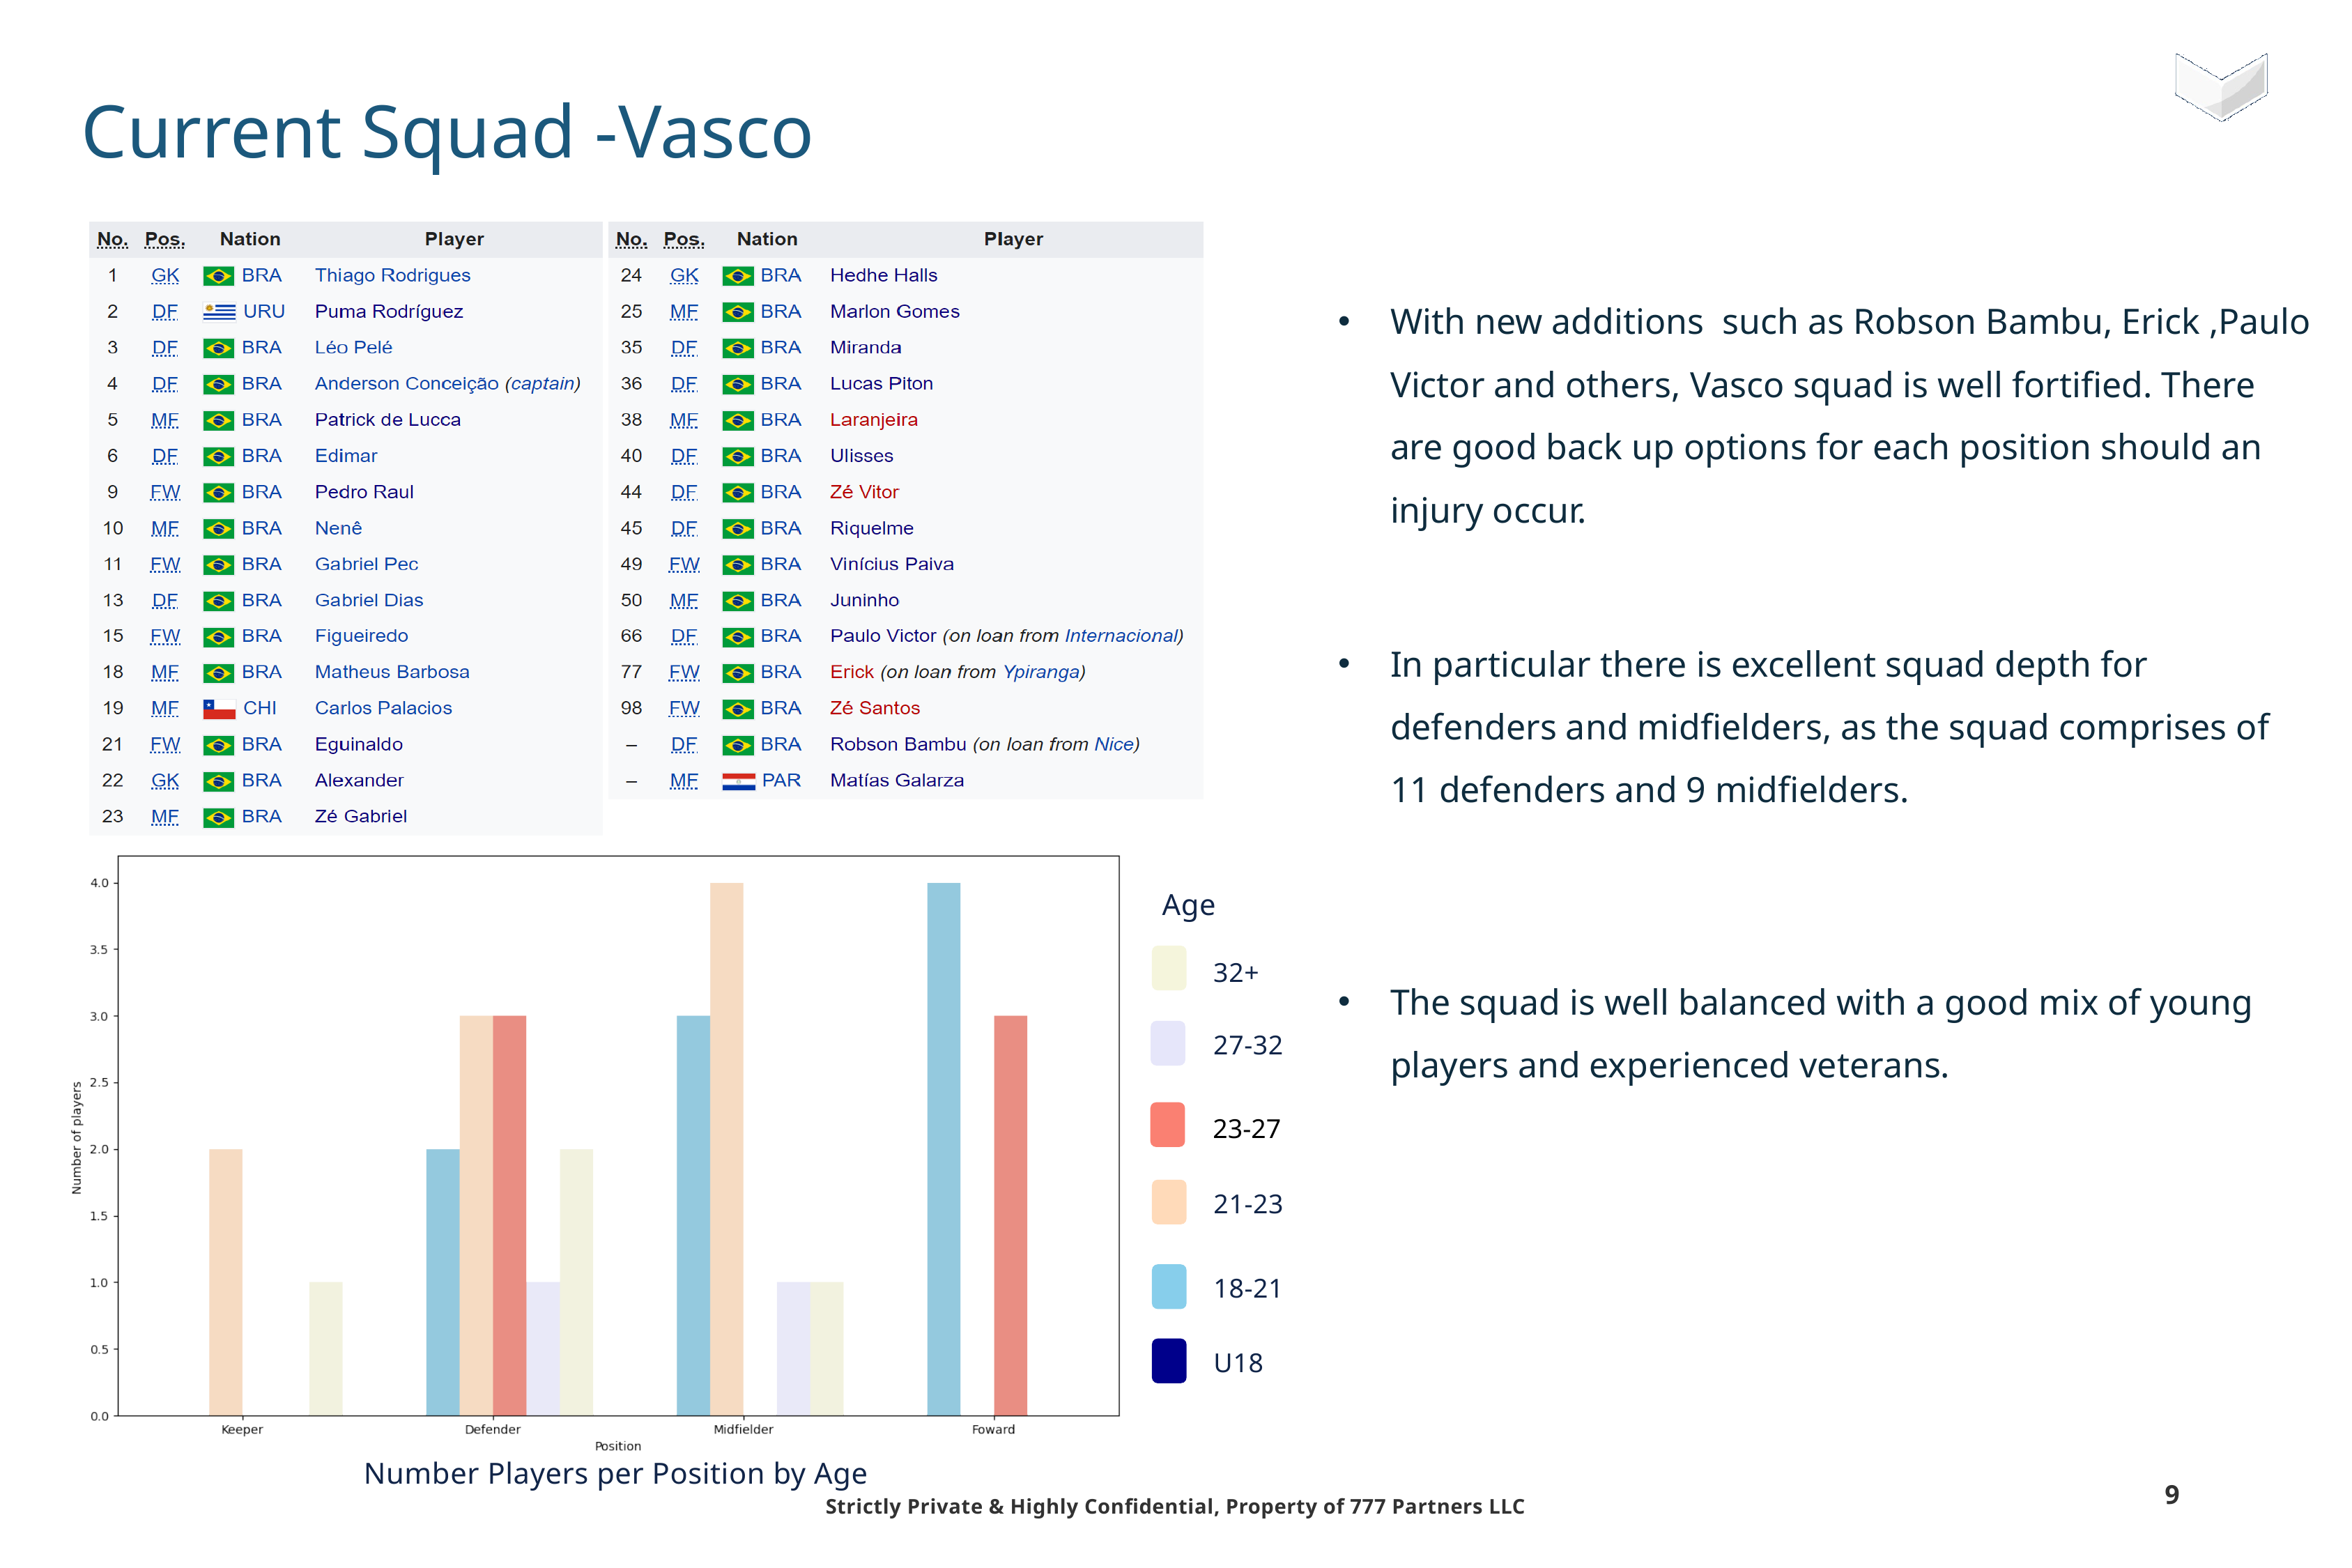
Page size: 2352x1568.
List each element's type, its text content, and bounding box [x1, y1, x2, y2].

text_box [1150, 884, 1348, 1383]
text_box The squad is well balanced with a good mix of young players and experienced veterans. [1348, 954, 2336, 1245]
slide_number 9 [1661, 1453, 2190, 1537]
footer Strictly Private & Highly Confidential, Property of 777 Partners LLC [778, 1465, 1573, 1549]
list Current Squad -Vasco [70, 86, 2100, 179]
picture [63, 215, 1204, 1468]
picture [2160, 22, 2283, 146]
text_box With new additions such as Robson Bambu, Erick ,Paulo Victor and others, Vasco squad is well fortified. There are good back up options for each position should an injury occur. In particular there is excellent squad depth for defenders and midfielders, as the squad comprises of 11 defenders and 9 midfielders. [1328, 273, 2327, 862]
text_box Number Players per Position by Age [232, 1468, 1000, 1496]
